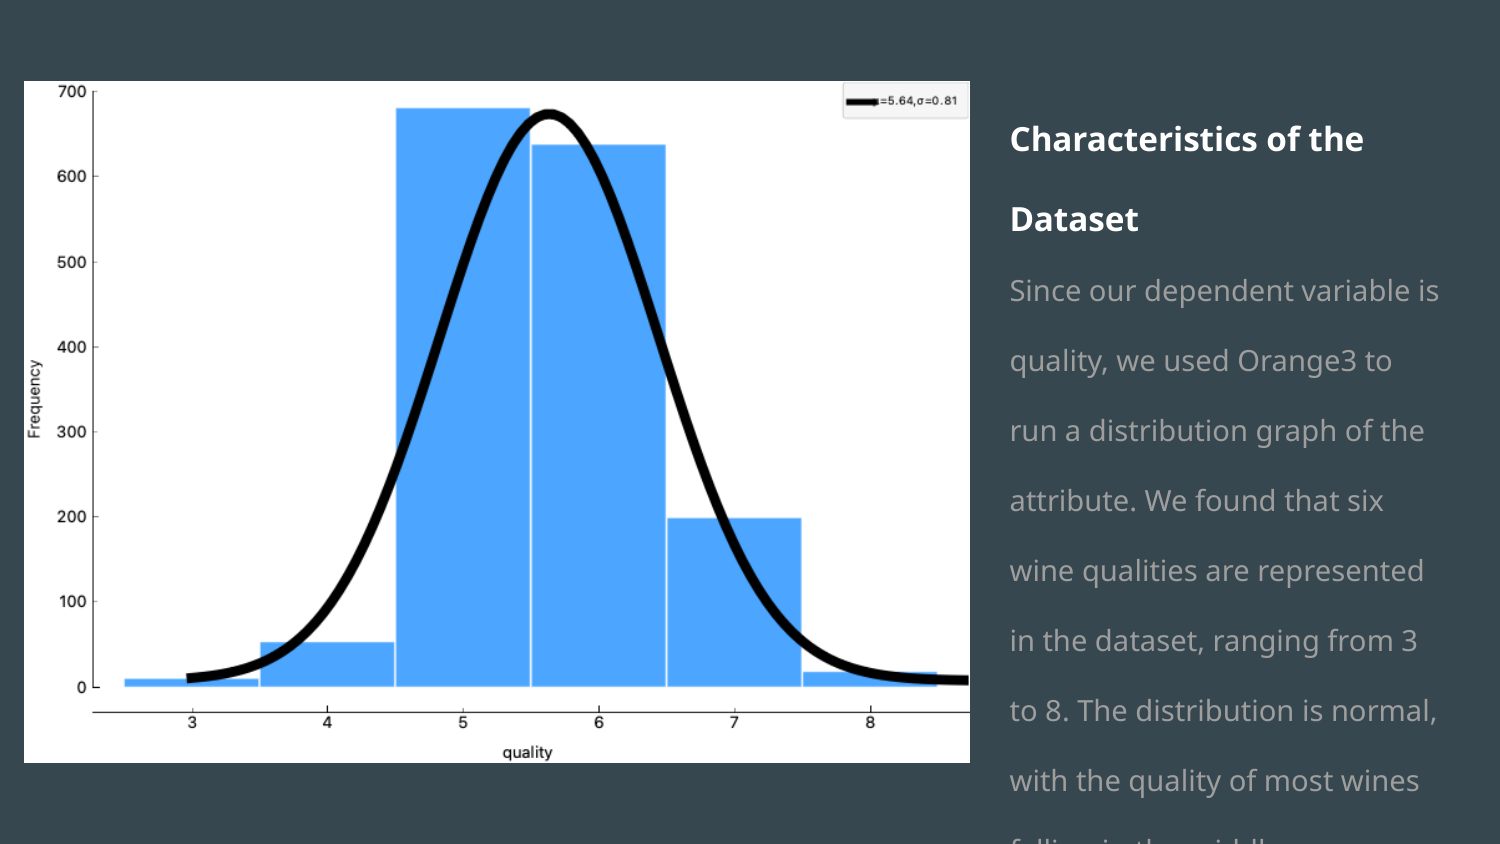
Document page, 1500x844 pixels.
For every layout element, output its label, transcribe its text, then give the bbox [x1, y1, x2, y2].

picture [24, 81, 970, 763]
text_box Characteristics of the Dataset Since our dependent variable is quality, we used Orange3 to run a distribution graph of the attribute. We found that six wine qualities are represented in the dataset, ranging from 3 to 8. The distribution is normal, with the quality of most wines falling in the middle. [994, 62, 1464, 844]
